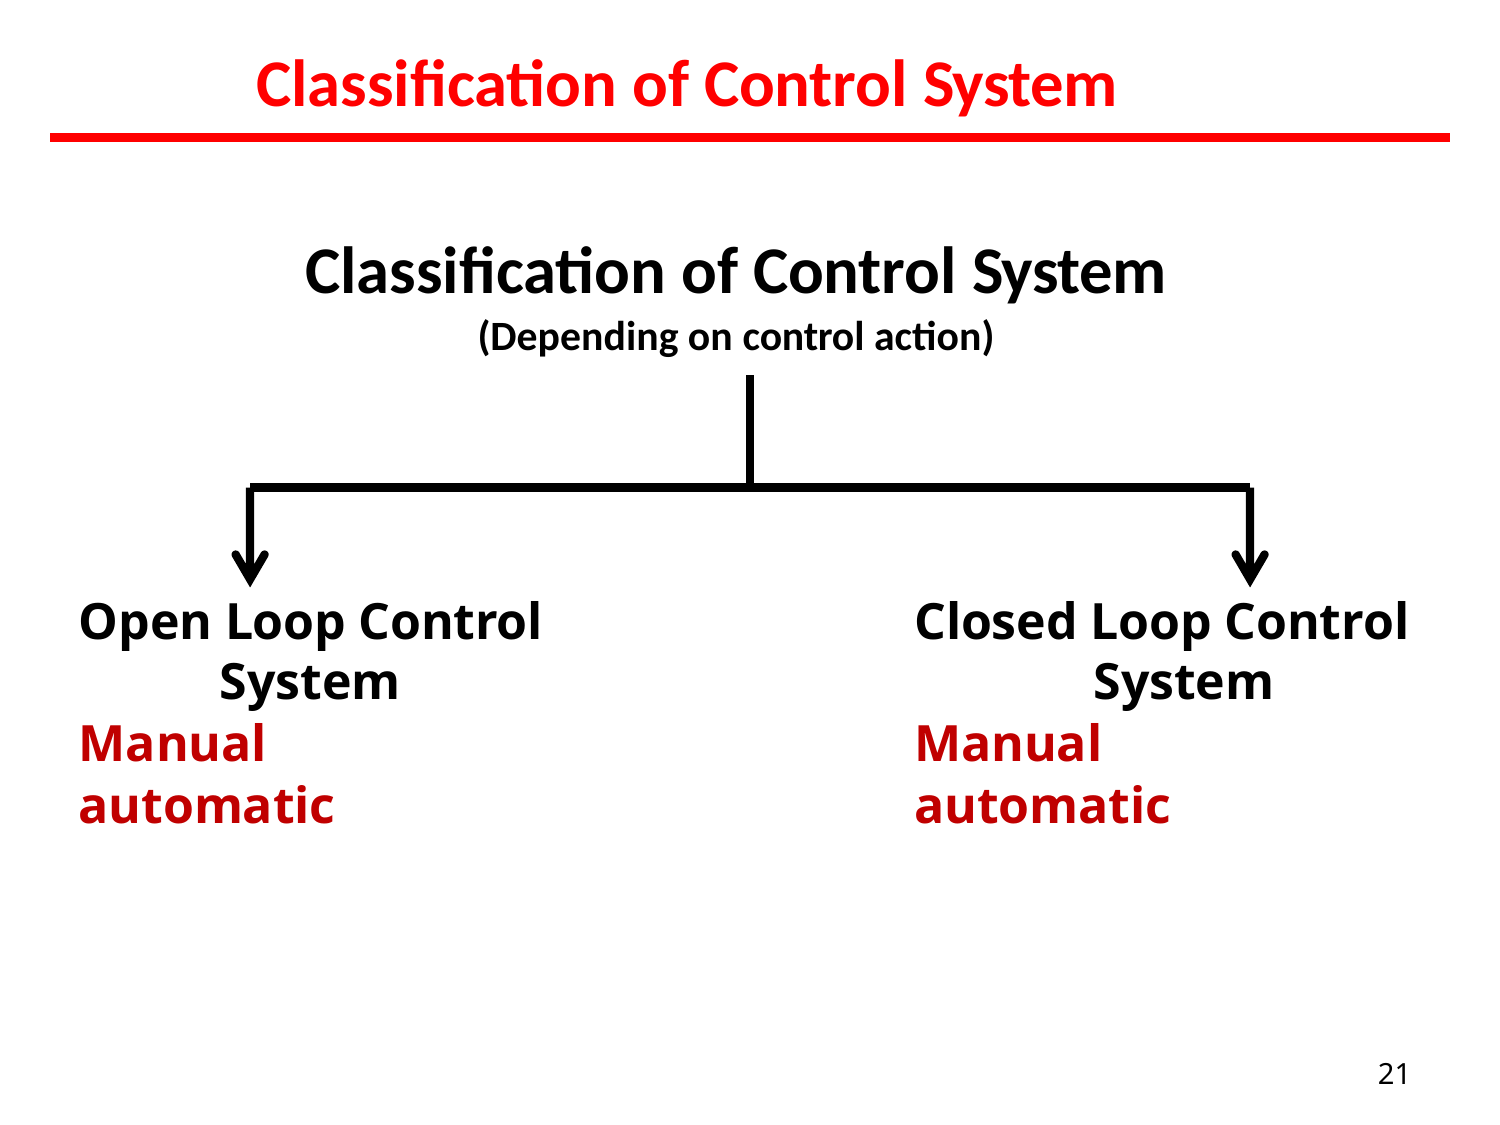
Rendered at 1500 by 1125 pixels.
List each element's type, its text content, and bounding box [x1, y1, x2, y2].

title Classification of Control System [249, 37, 1122, 228]
text_box 21 [1371, 1052, 1417, 1095]
text_box Closed Loop Control System Manual automatic [912, 587, 1420, 896]
text_box Classification of Control System (Depending on control action) [299, 224, 1172, 359]
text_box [231, 374, 1269, 588]
text_box Open Loop Control System Manual automatic [76, 587, 663, 834]
